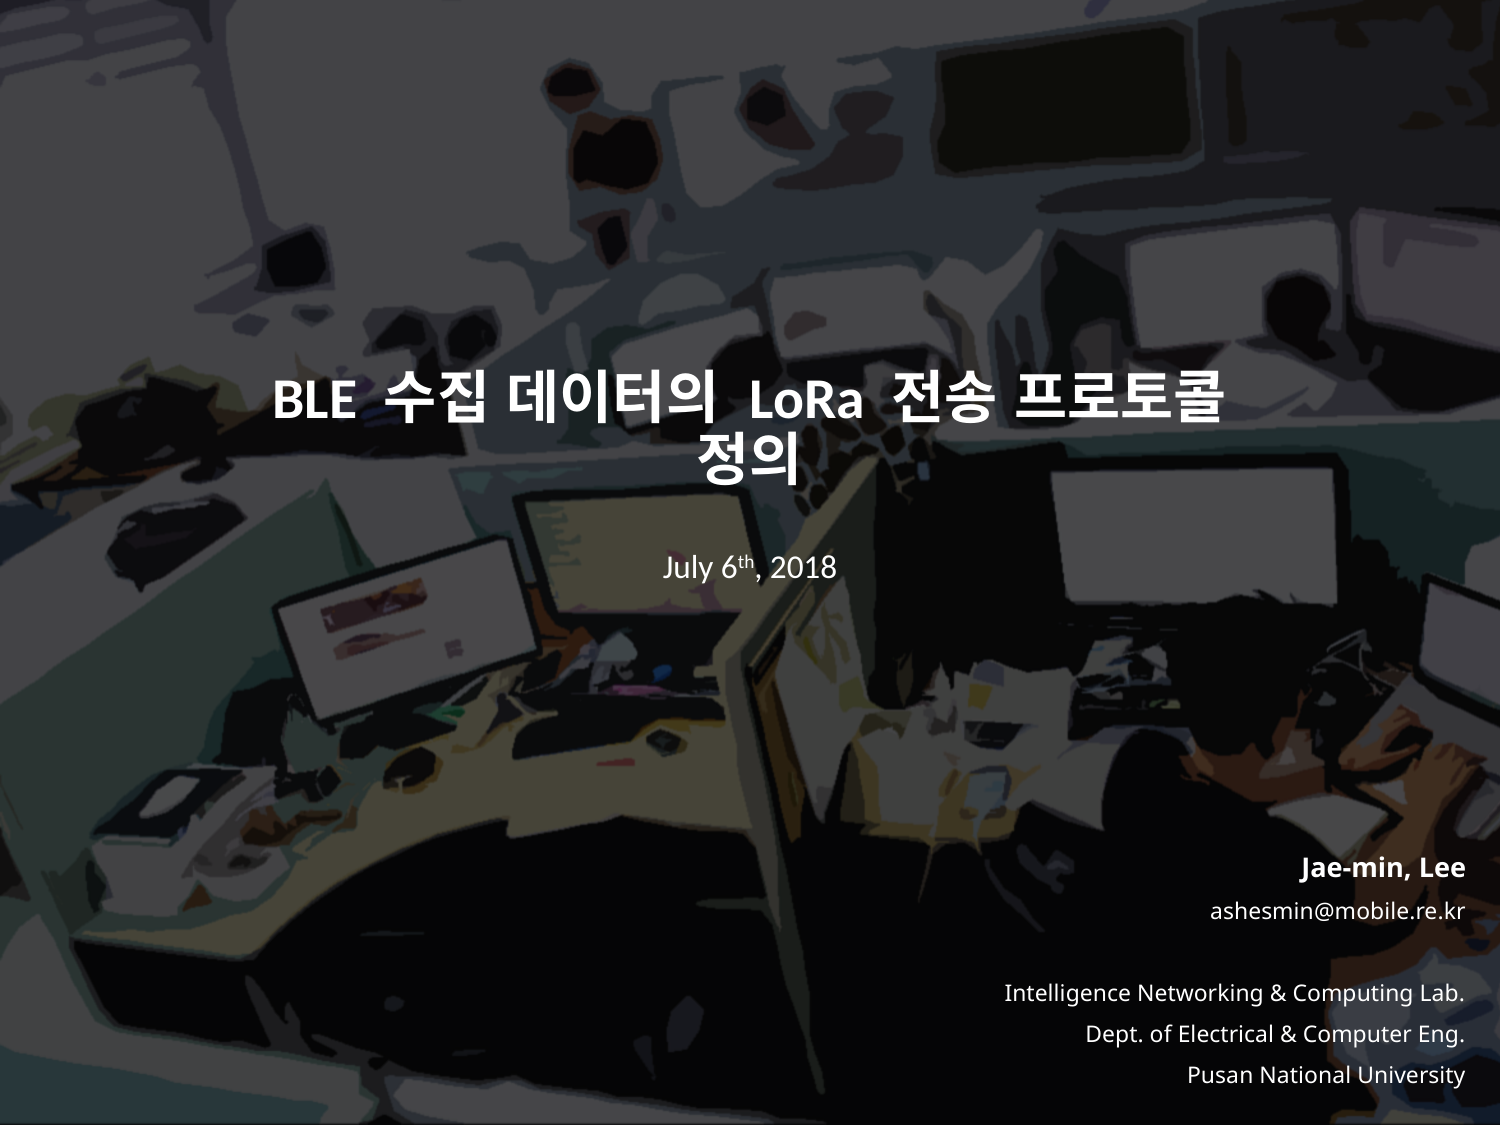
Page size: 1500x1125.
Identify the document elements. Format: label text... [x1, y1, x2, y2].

subtitle July 6th, 2018 [148, 542, 1352, 622]
title BLE 수집 데이터의 LoRa 전송 프로토콜 정의 [236, 361, 1264, 501]
picture [0, 0, 1500, 1125]
